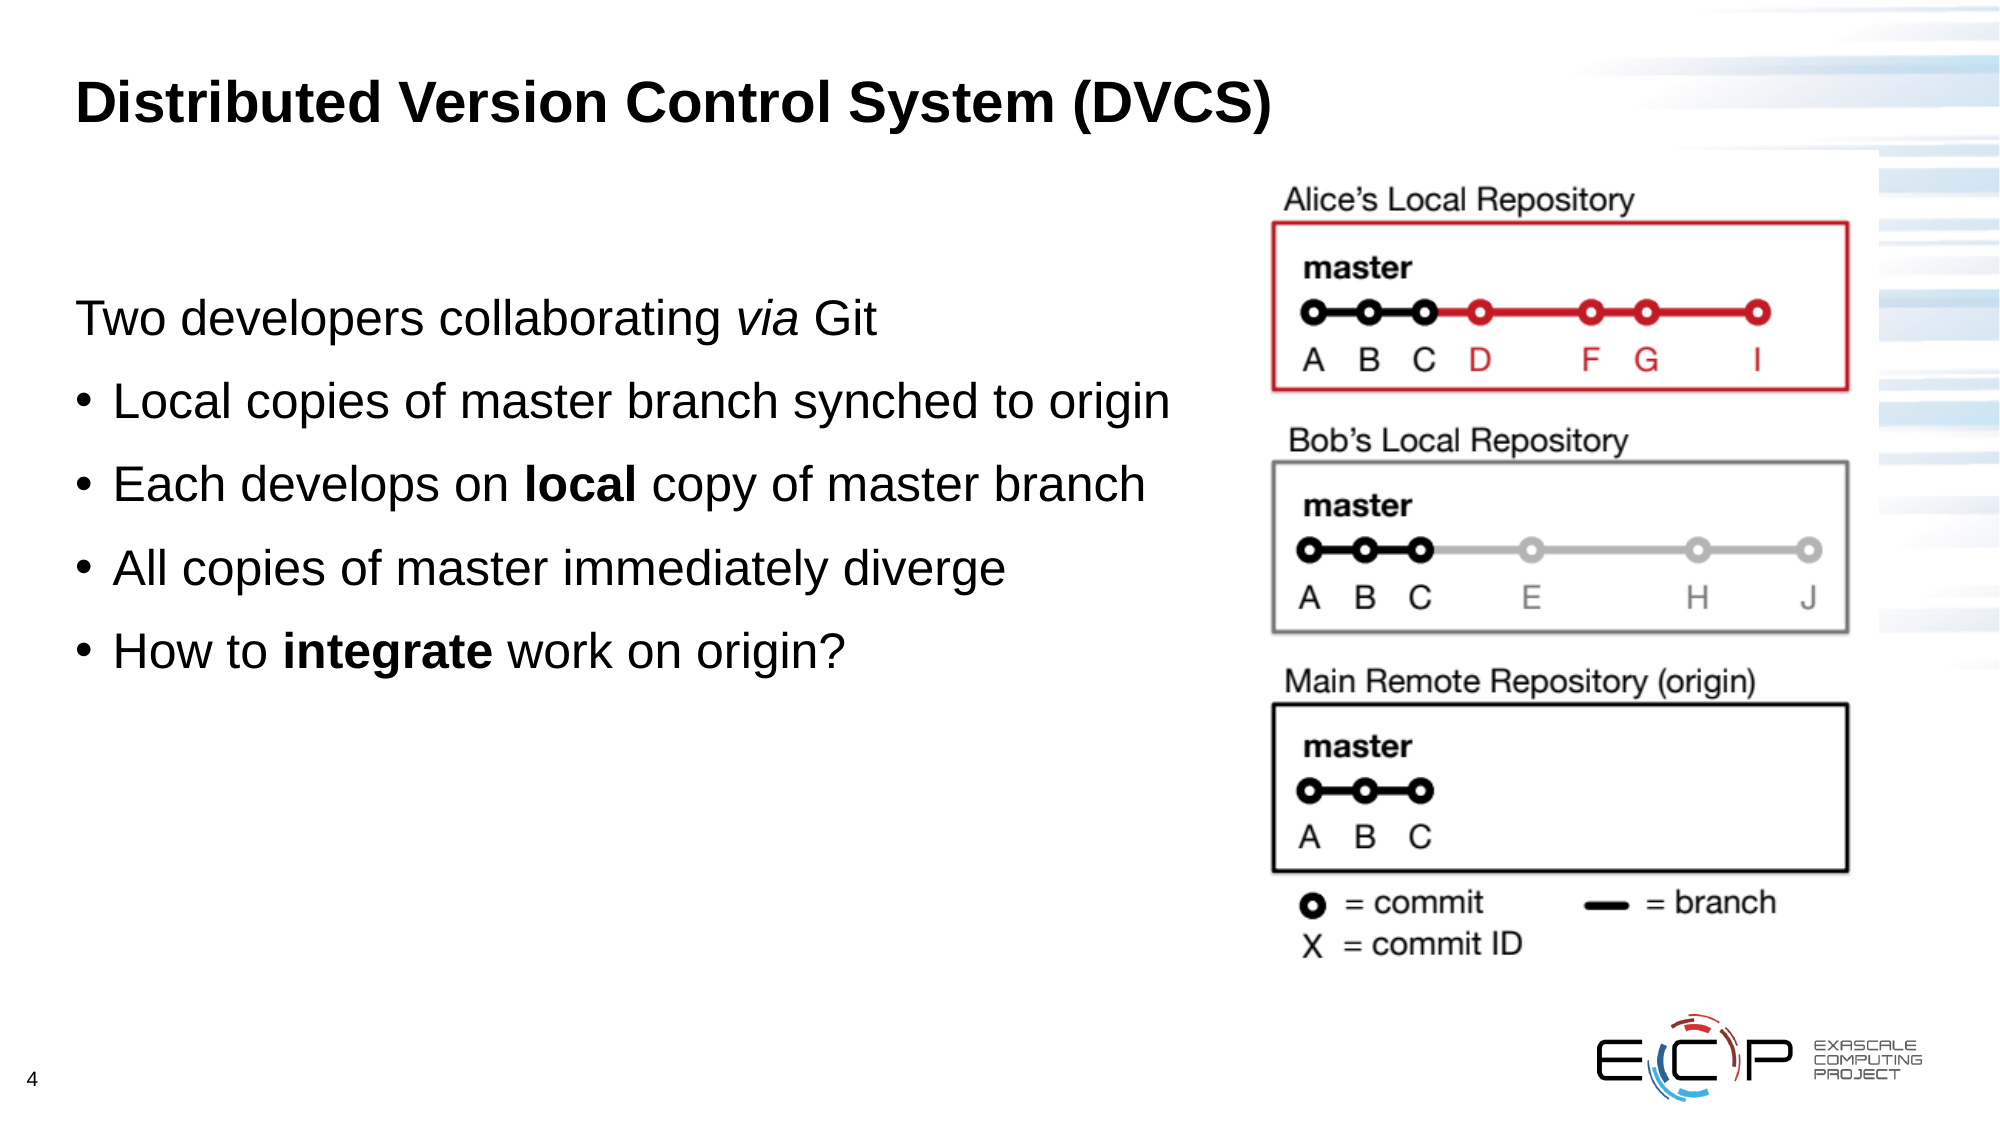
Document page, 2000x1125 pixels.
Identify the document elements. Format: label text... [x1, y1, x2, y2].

title Distributed Version Control System (DVCS) [59, 67, 1926, 218]
picture [1597, 1014, 1922, 1102]
list Two developers collaborating via Git Local copies of master branch synched to origin Each develops on local copy of master branch All copies of master immediately diverge How to integrate work on origin? [59, 284, 1209, 950]
picture [1237, 0, 2000, 976]
